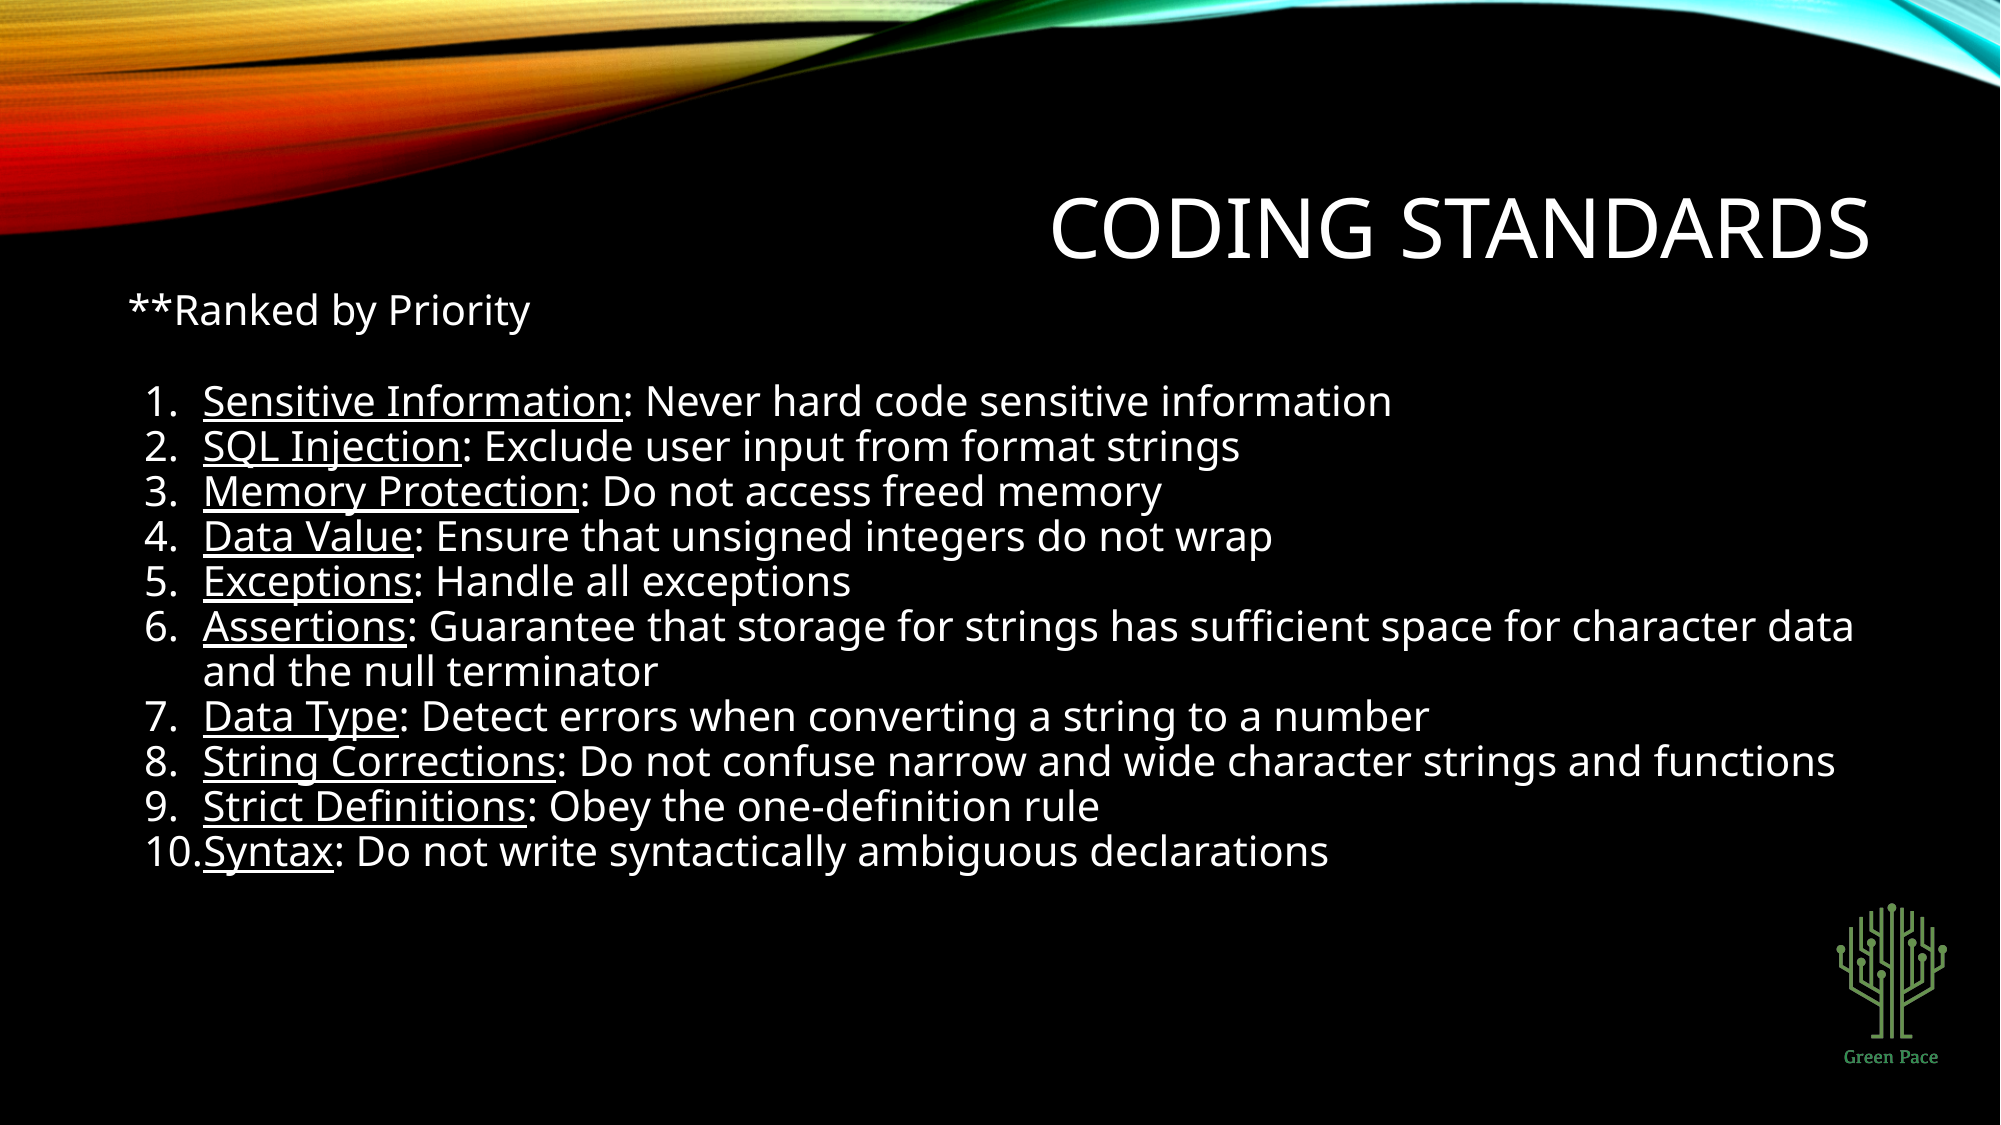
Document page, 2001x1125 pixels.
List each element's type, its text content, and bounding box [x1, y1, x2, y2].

picture [0, 0, 2000, 237]
list **Ranked by Priority Sensitive Information: Never hard code sensitive information SQL Injection: Exclude user input from format strings Memory Protection: Do not access freed memory Data Value: Ensure that unsigned integers do not wrap Exceptions: Handle all exceptions Assertions: Guarantee that storage for strings has sufficient space for character data and the null terminator Data Type: Detect errors when converting a string to a number String Corrections: Do not confuse narrow and wide character strings and functions Strict Definitions: Obey the one-definition rule Syntax: Do not write syntactically ambiguous declarations [112, 282, 1888, 1021]
title CODING STANDARDS [474, 125, 1888, 282]
picture [1817, 892, 1964, 1082]
